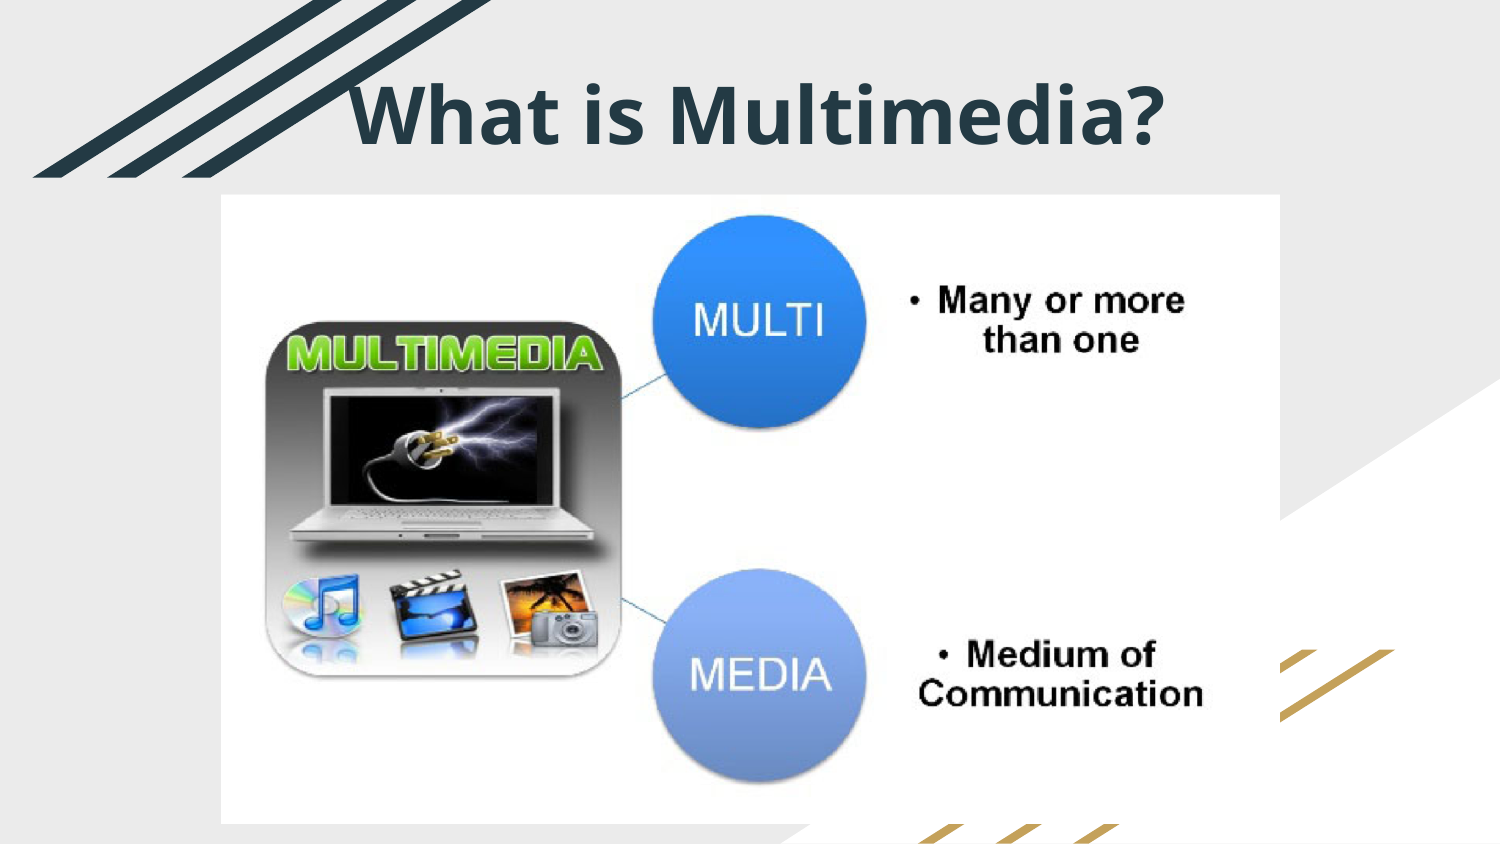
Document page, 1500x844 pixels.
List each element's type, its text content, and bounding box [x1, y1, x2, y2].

picture [219, 194, 1281, 824]
title What is Multimedia? [325, 50, 1211, 156]
text_box [23, 156, 1407, 757]
